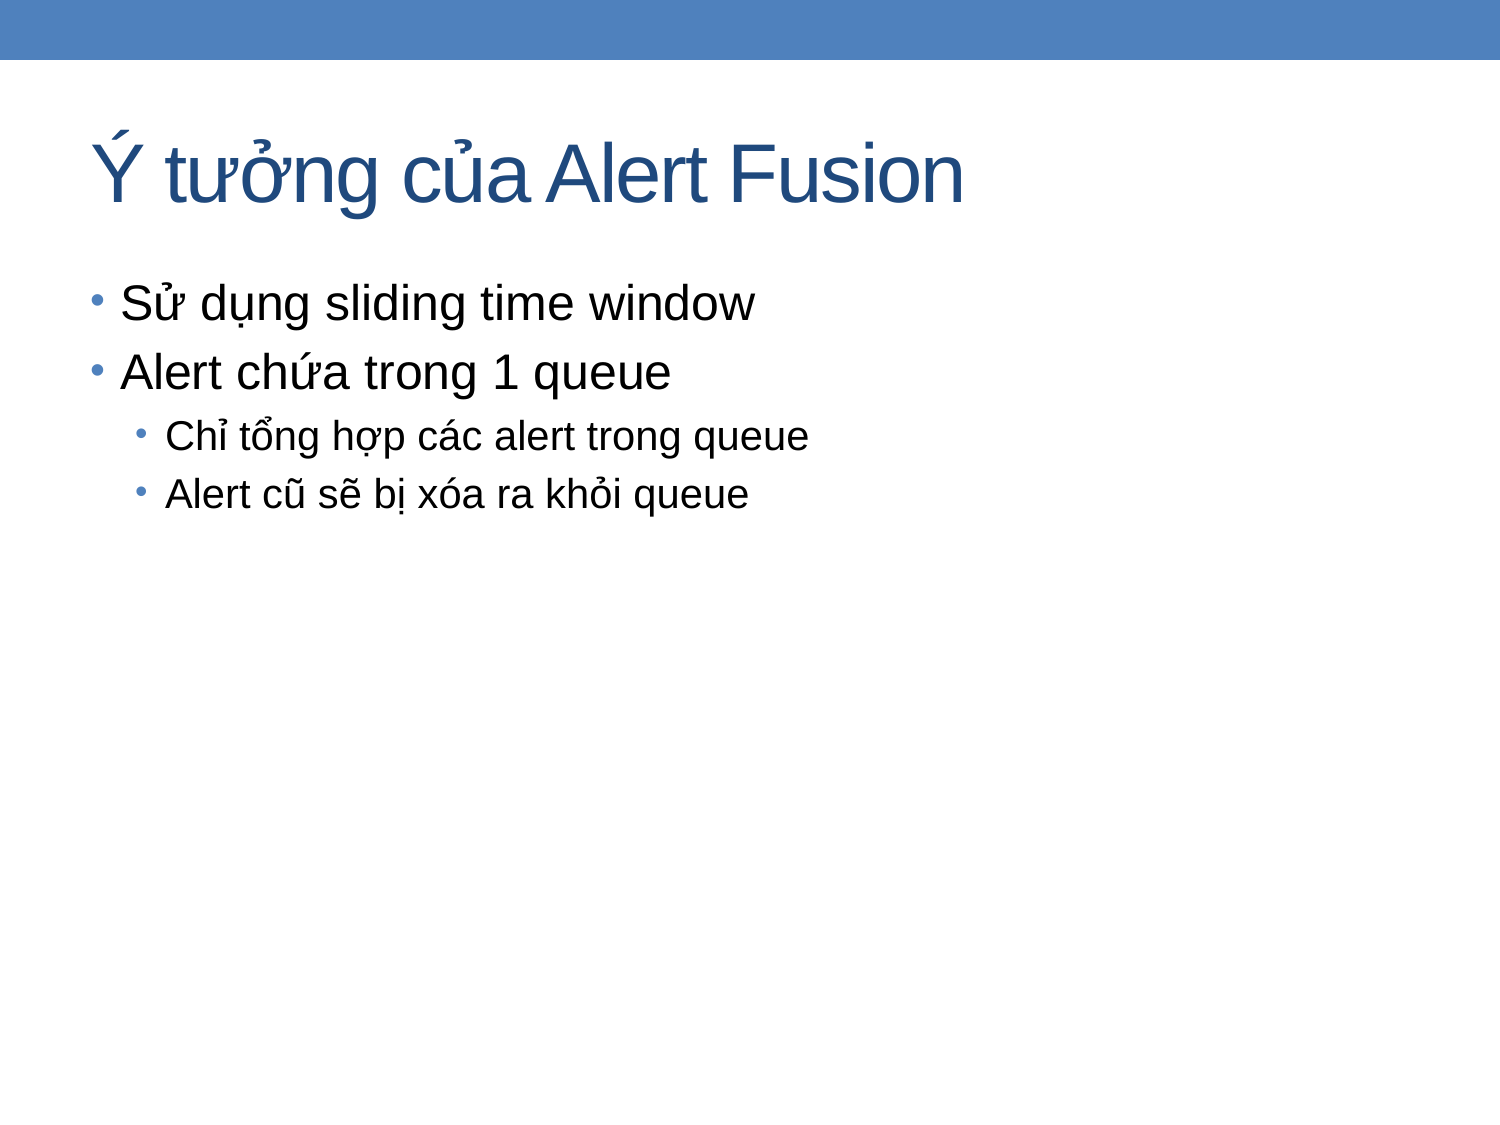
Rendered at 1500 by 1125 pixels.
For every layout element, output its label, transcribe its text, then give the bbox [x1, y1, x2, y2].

title Ý tưởng của Alert Fusion [75, 87, 1425, 250]
list Sử dụng sliding time window Alert chứa trong 1 queue Chỉ tổng hợp các alert trong queue Alert cũ sẽ bị xóa ra khỏi queue [75, 262, 1425, 1063]
